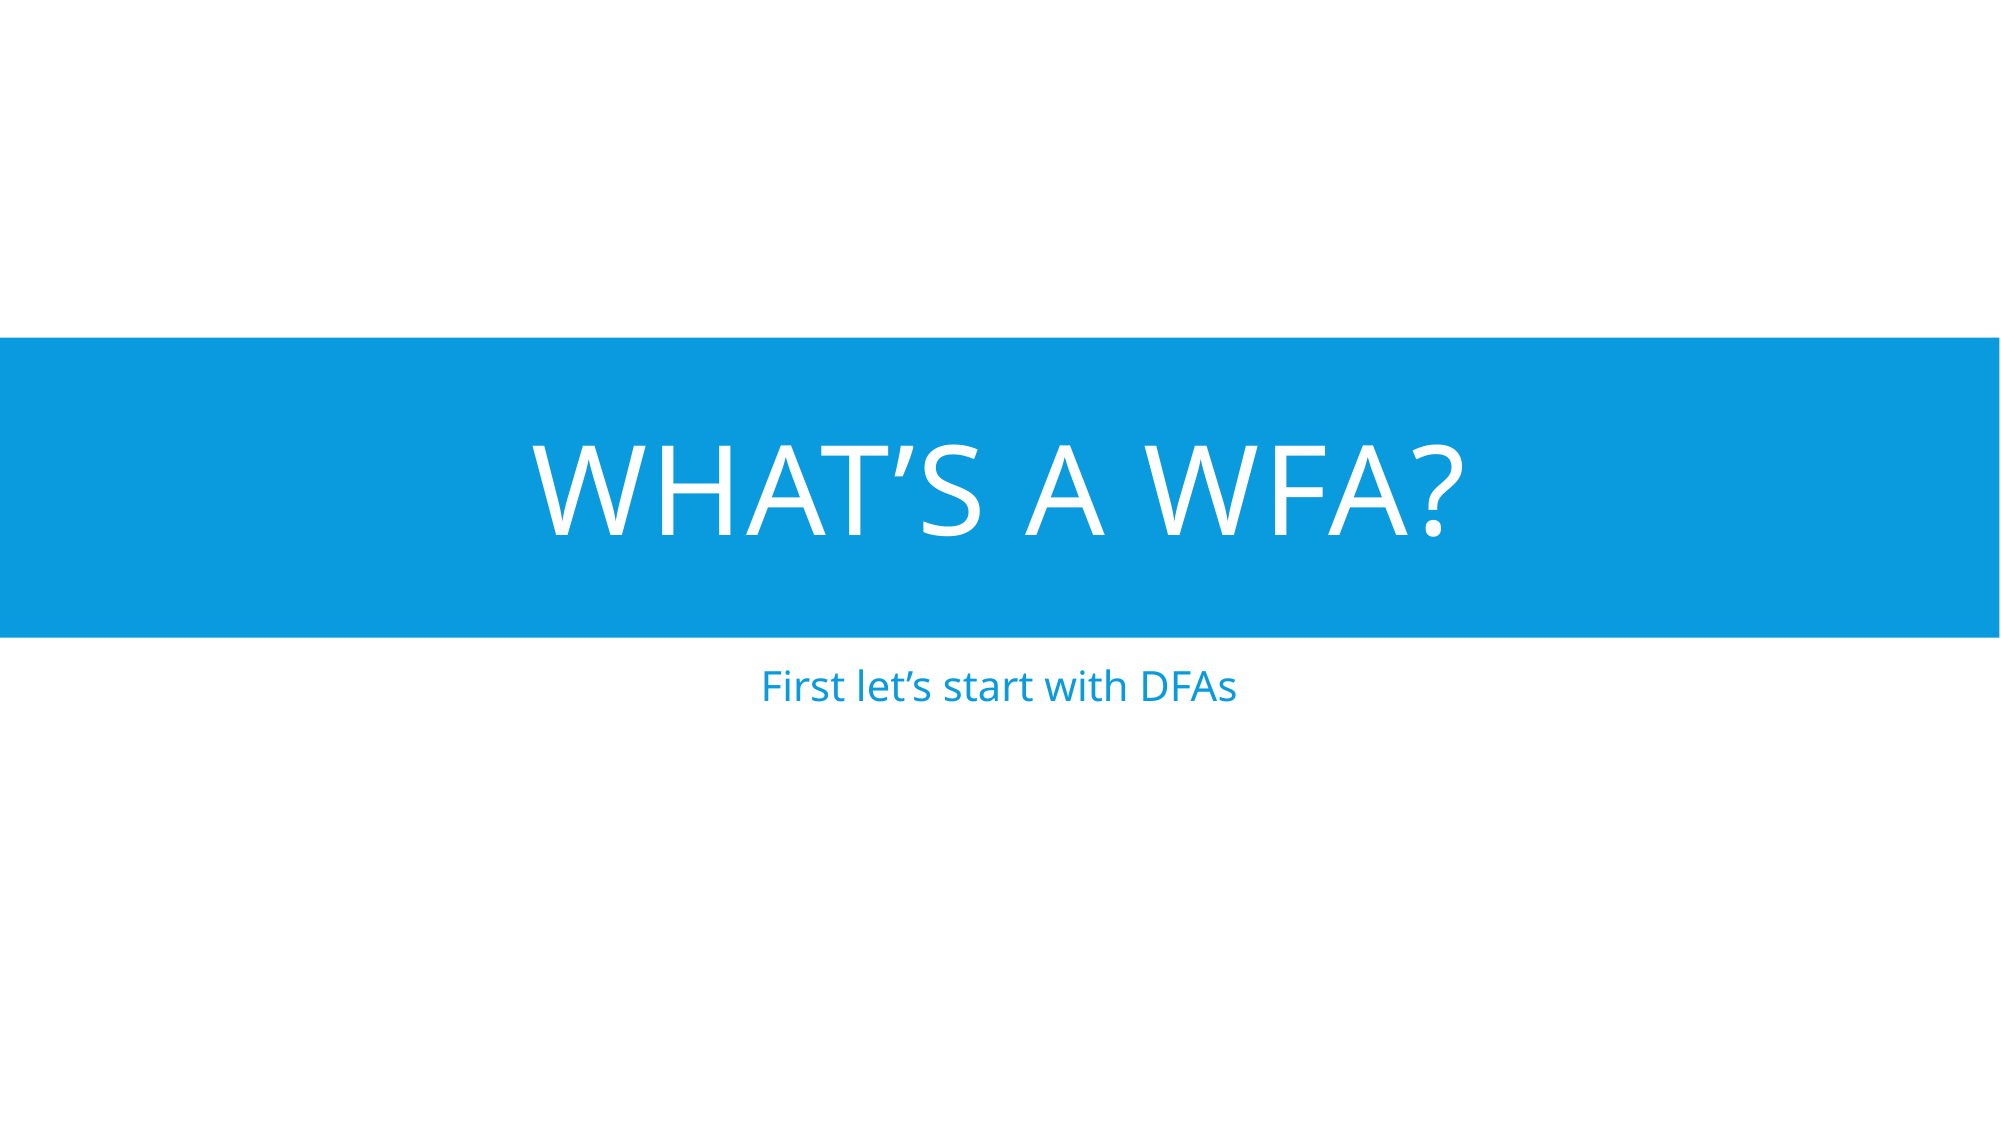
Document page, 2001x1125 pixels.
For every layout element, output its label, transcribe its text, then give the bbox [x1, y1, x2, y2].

title What’s a WFA? [136, 362, 1862, 638]
list First let’s start with DFAs [136, 657, 1862, 851]
